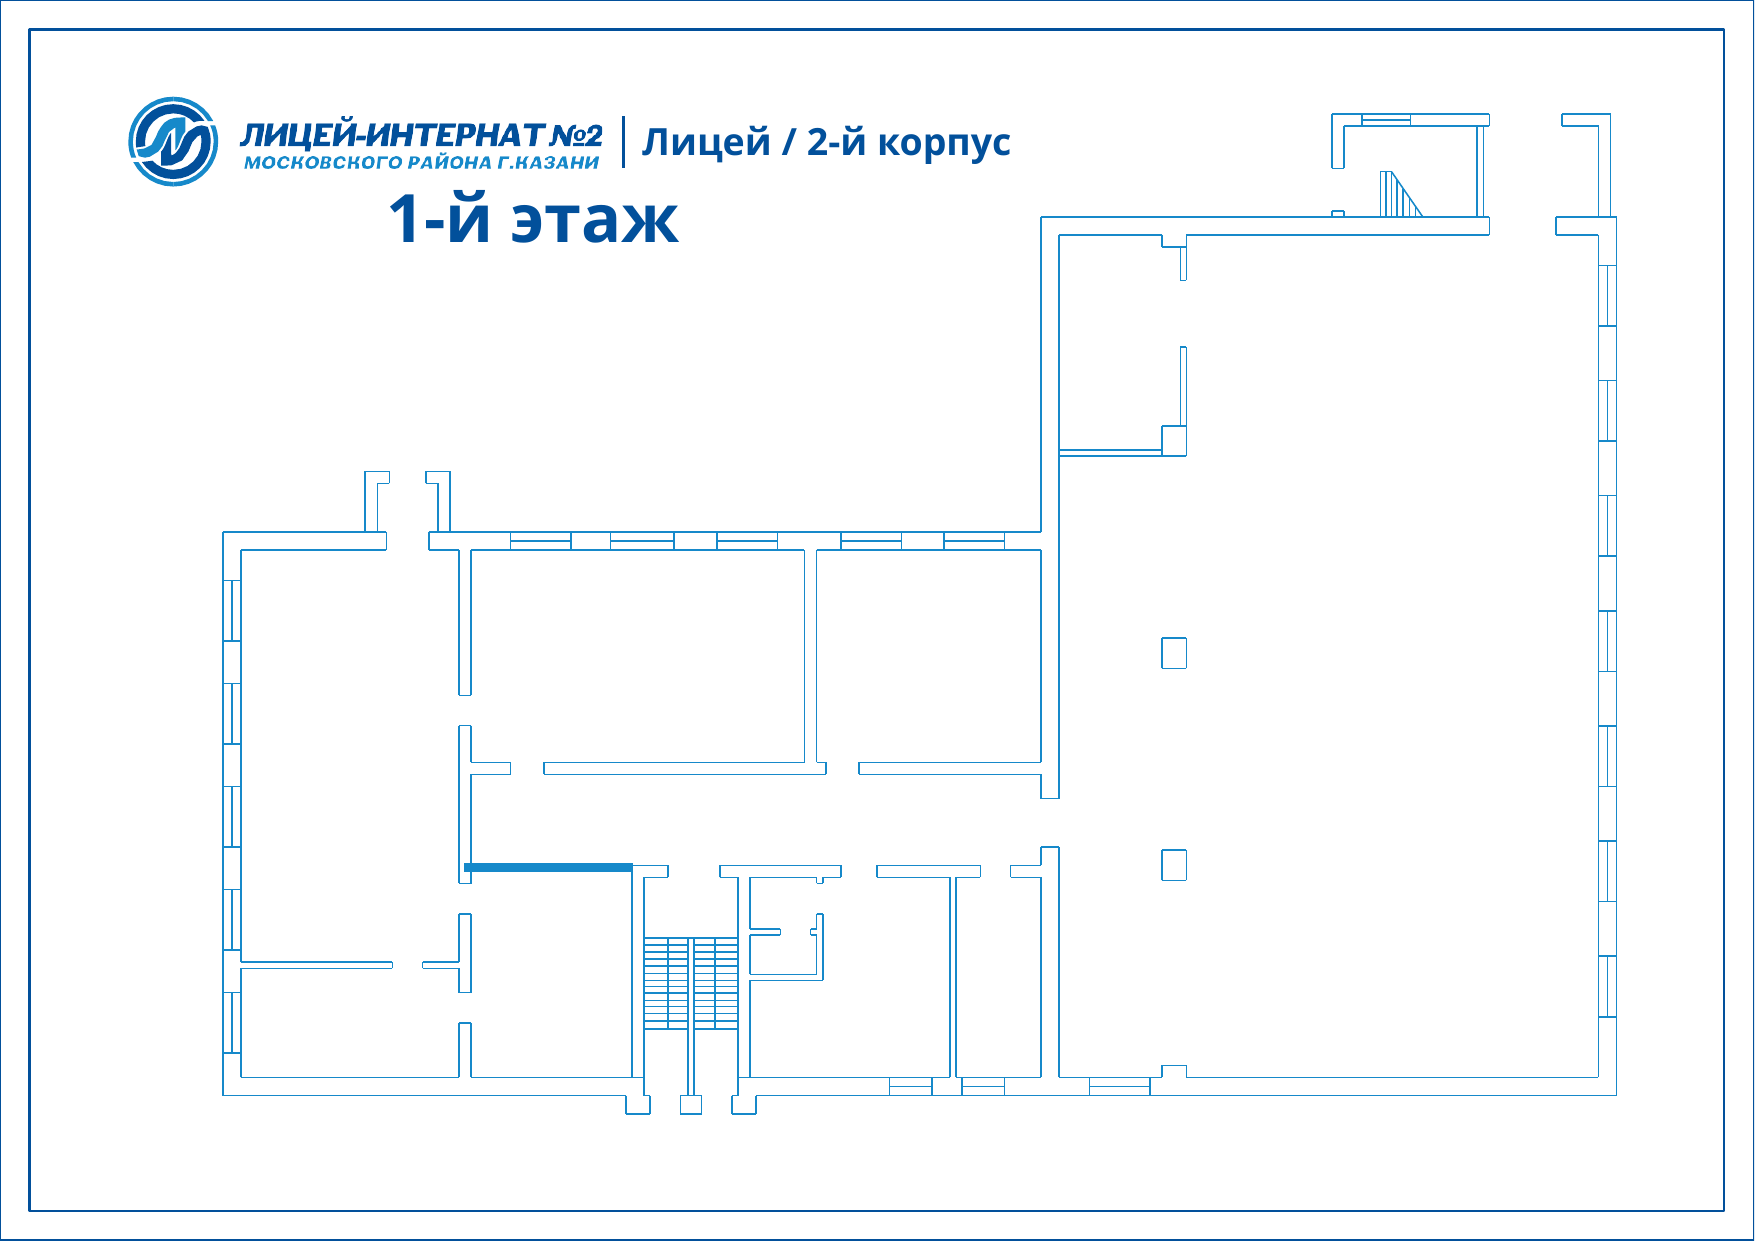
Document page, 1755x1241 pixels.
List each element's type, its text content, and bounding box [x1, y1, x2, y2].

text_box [731, 1095, 757, 1115]
picture [239, 116, 603, 169]
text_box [680, 1104, 702, 1115]
title 1-й этаж [384, 173, 715, 384]
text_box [1161, 425, 1187, 457]
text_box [1561, 113, 1611, 218]
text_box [240, 549, 393, 969]
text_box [889, 1077, 933, 1096]
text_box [1161, 849, 1187, 881]
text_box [1331, 113, 1490, 218]
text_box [876, 865, 981, 878]
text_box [1058, 449, 1163, 457]
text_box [422, 962, 460, 969]
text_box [1040, 846, 1060, 1078]
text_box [1598, 265, 1618, 327]
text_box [961, 1077, 1005, 1096]
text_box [425, 471, 451, 533]
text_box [1161, 234, 1490, 281]
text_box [643, 937, 739, 1096]
text_box Лицей / 2-й корпус [639, 116, 1041, 164]
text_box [543, 762, 827, 775]
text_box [719, 865, 842, 878]
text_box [1180, 346, 1187, 427]
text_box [625, 1095, 651, 1115]
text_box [631, 865, 669, 1094]
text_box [949, 877, 1042, 1078]
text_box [1161, 1065, 1599, 1078]
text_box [1598, 956, 1618, 1018]
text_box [749, 928, 781, 936]
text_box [222, 992, 242, 1054]
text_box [749, 913, 824, 981]
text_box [1161, 637, 1187, 669]
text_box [364, 471, 390, 533]
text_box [810, 928, 817, 936]
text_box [1555, 216, 1617, 1096]
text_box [1089, 1077, 1151, 1096]
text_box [458, 725, 472, 884]
